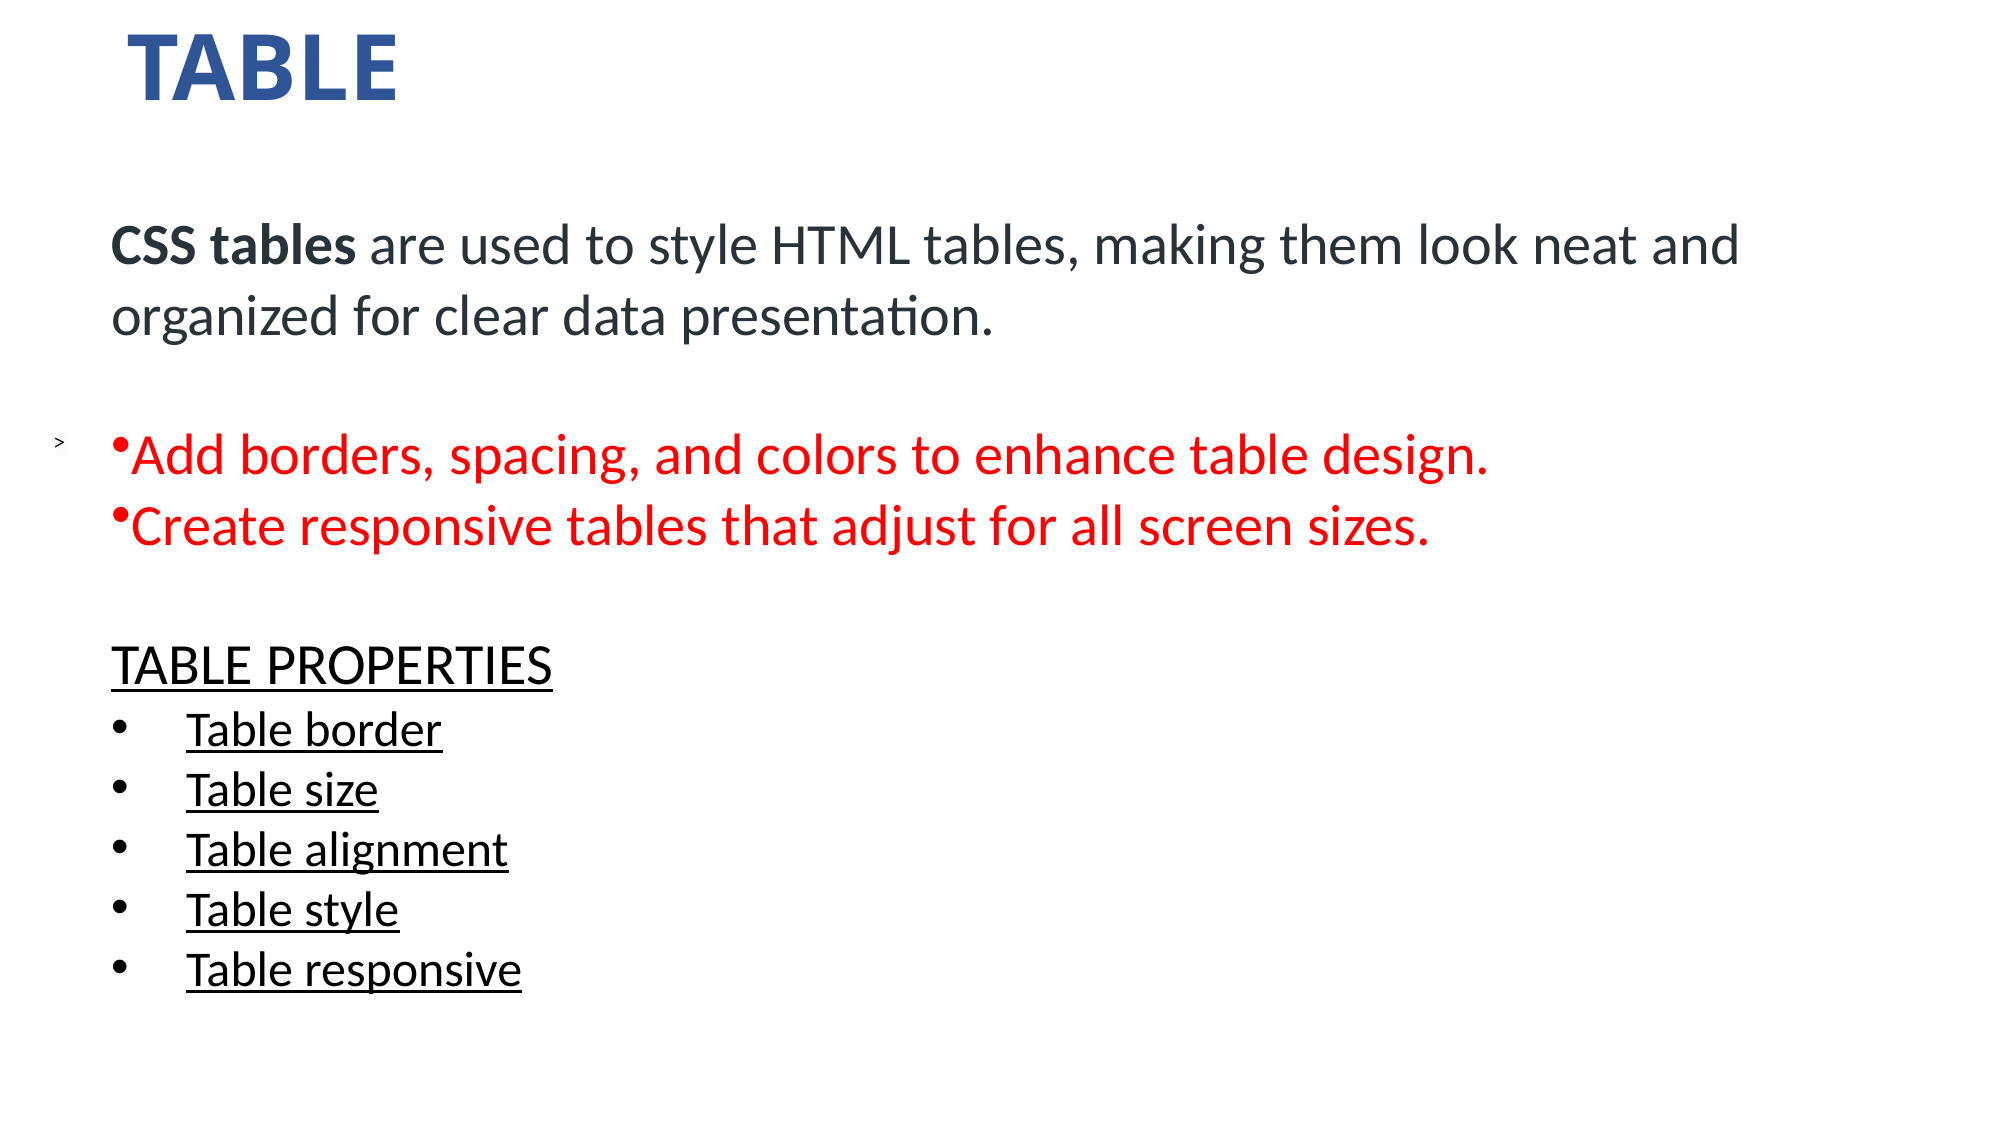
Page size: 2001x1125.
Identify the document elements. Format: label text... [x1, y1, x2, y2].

text_box CSS tables are used to style HTML tables, making them look neat and organized for clear data presentation. Add borders, spacing, and colors to enhance table design. Create responsive tables that adjust for all screen sizes. TABLE PROPERTIES Table border Table size Table alignment Table style Table responsive [110, 206, 1827, 1064]
text_box < [55, 431, 66, 457]
title TABLE [111, 6, 1657, 129]
